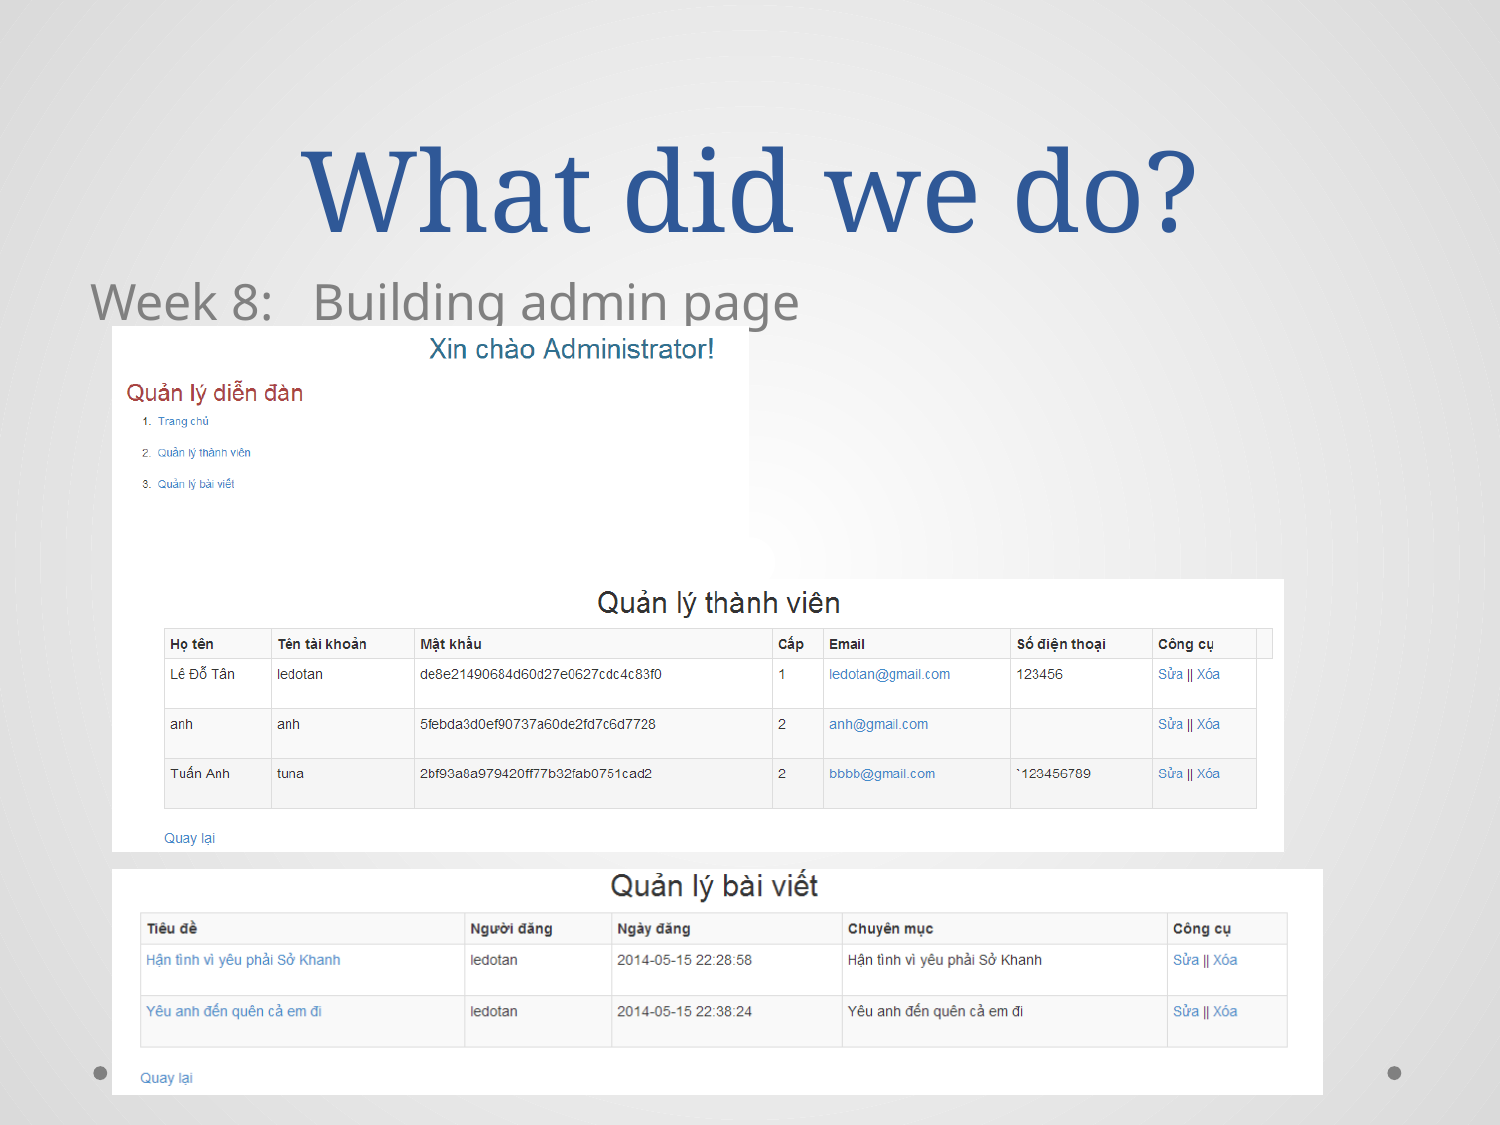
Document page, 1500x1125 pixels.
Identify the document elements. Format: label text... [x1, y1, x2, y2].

list Week 8: Building admin page [75, 262, 1425, 1005]
title What did we do? [75, 0, 1425, 262]
picture [111, 325, 1284, 852]
picture [111, 869, 1323, 1096]
